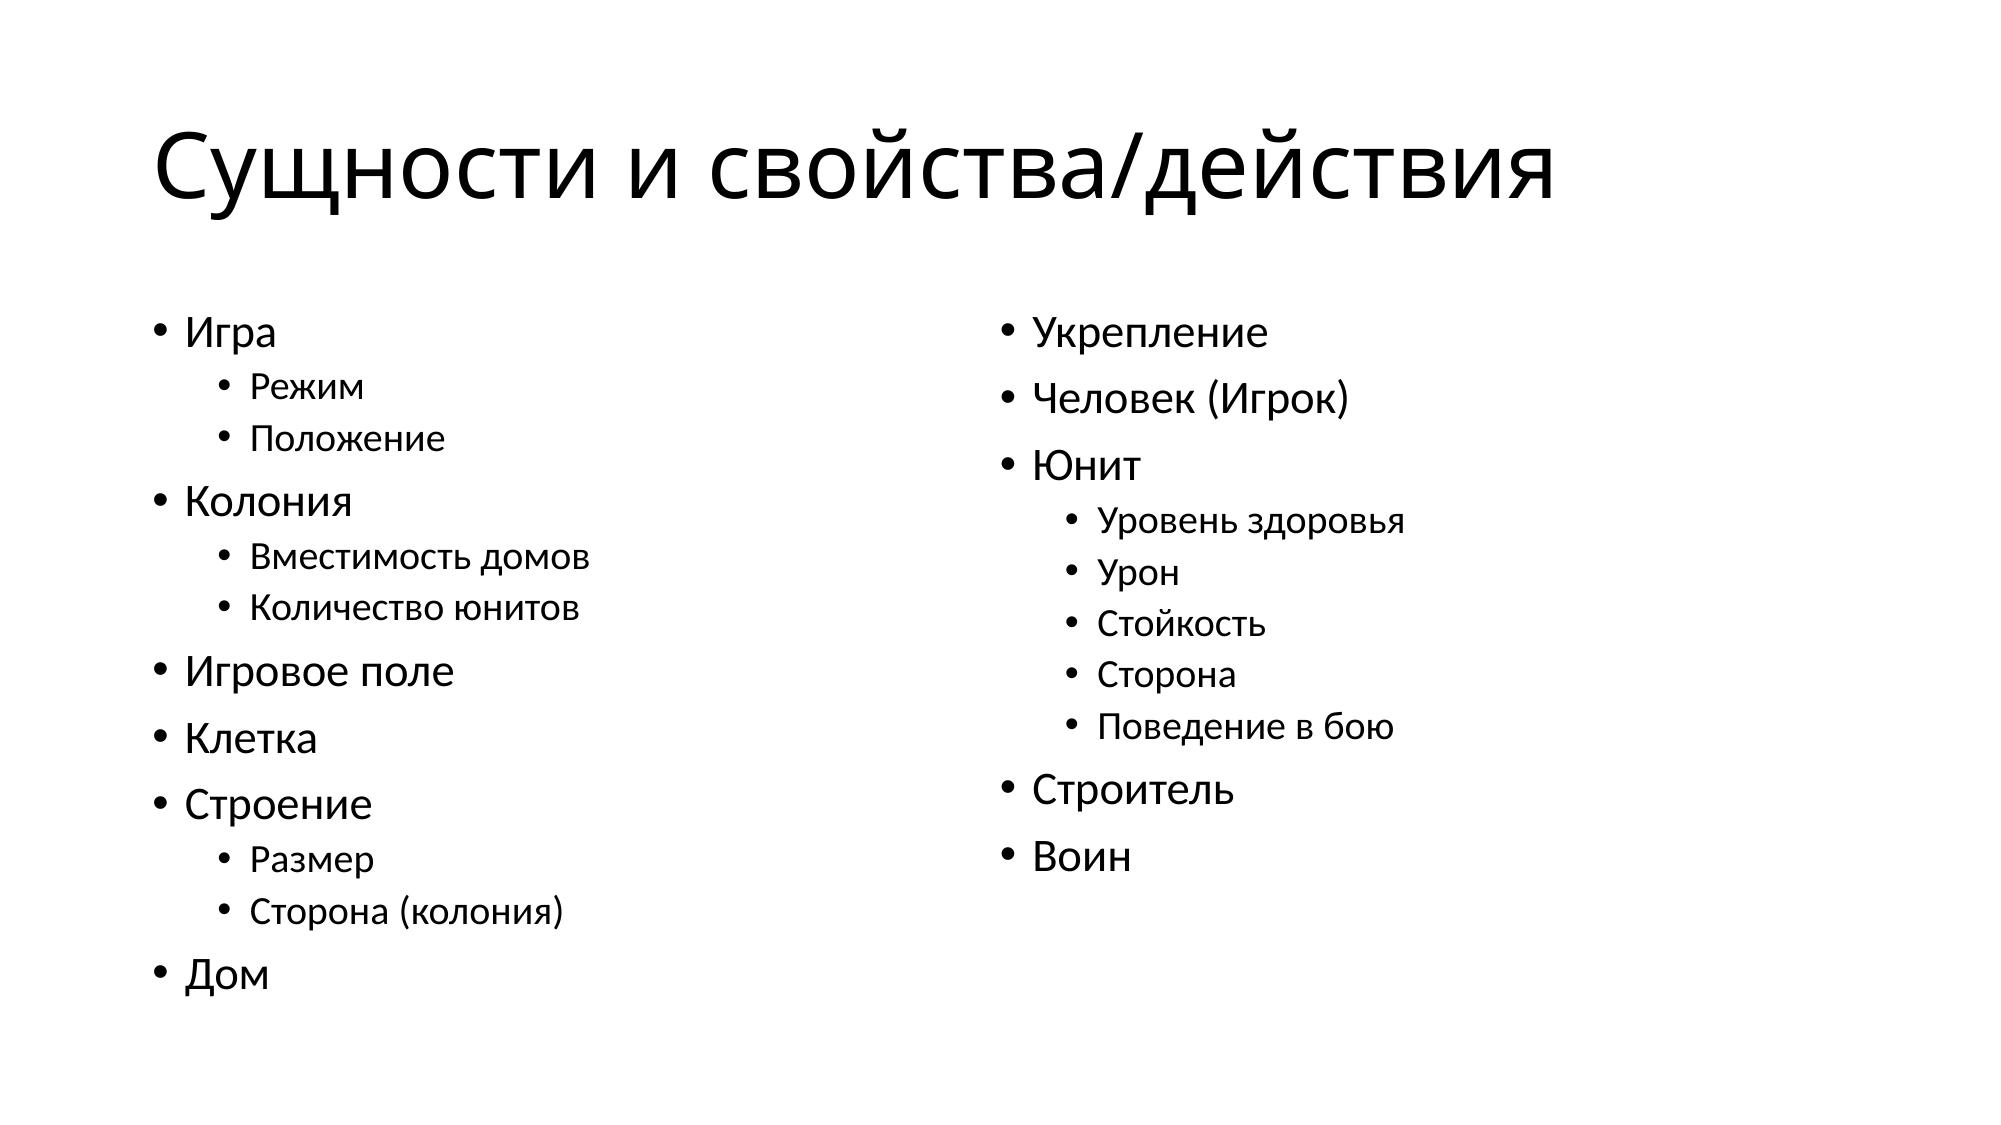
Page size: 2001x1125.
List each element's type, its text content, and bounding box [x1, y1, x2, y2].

title Сущности и свойства/действия [137, 59, 1863, 278]
list Игра Режим Положение Колония Вместимость домов Количество юнитов Игровое поле Клетка Строение Размер Сторона (колония) Дом Укрепление Человек (Игрок) Юнит Уровень здоровья Урон Стойкость Сторона Поведение в бою Строитель Воин [137, 299, 1863, 1014]
